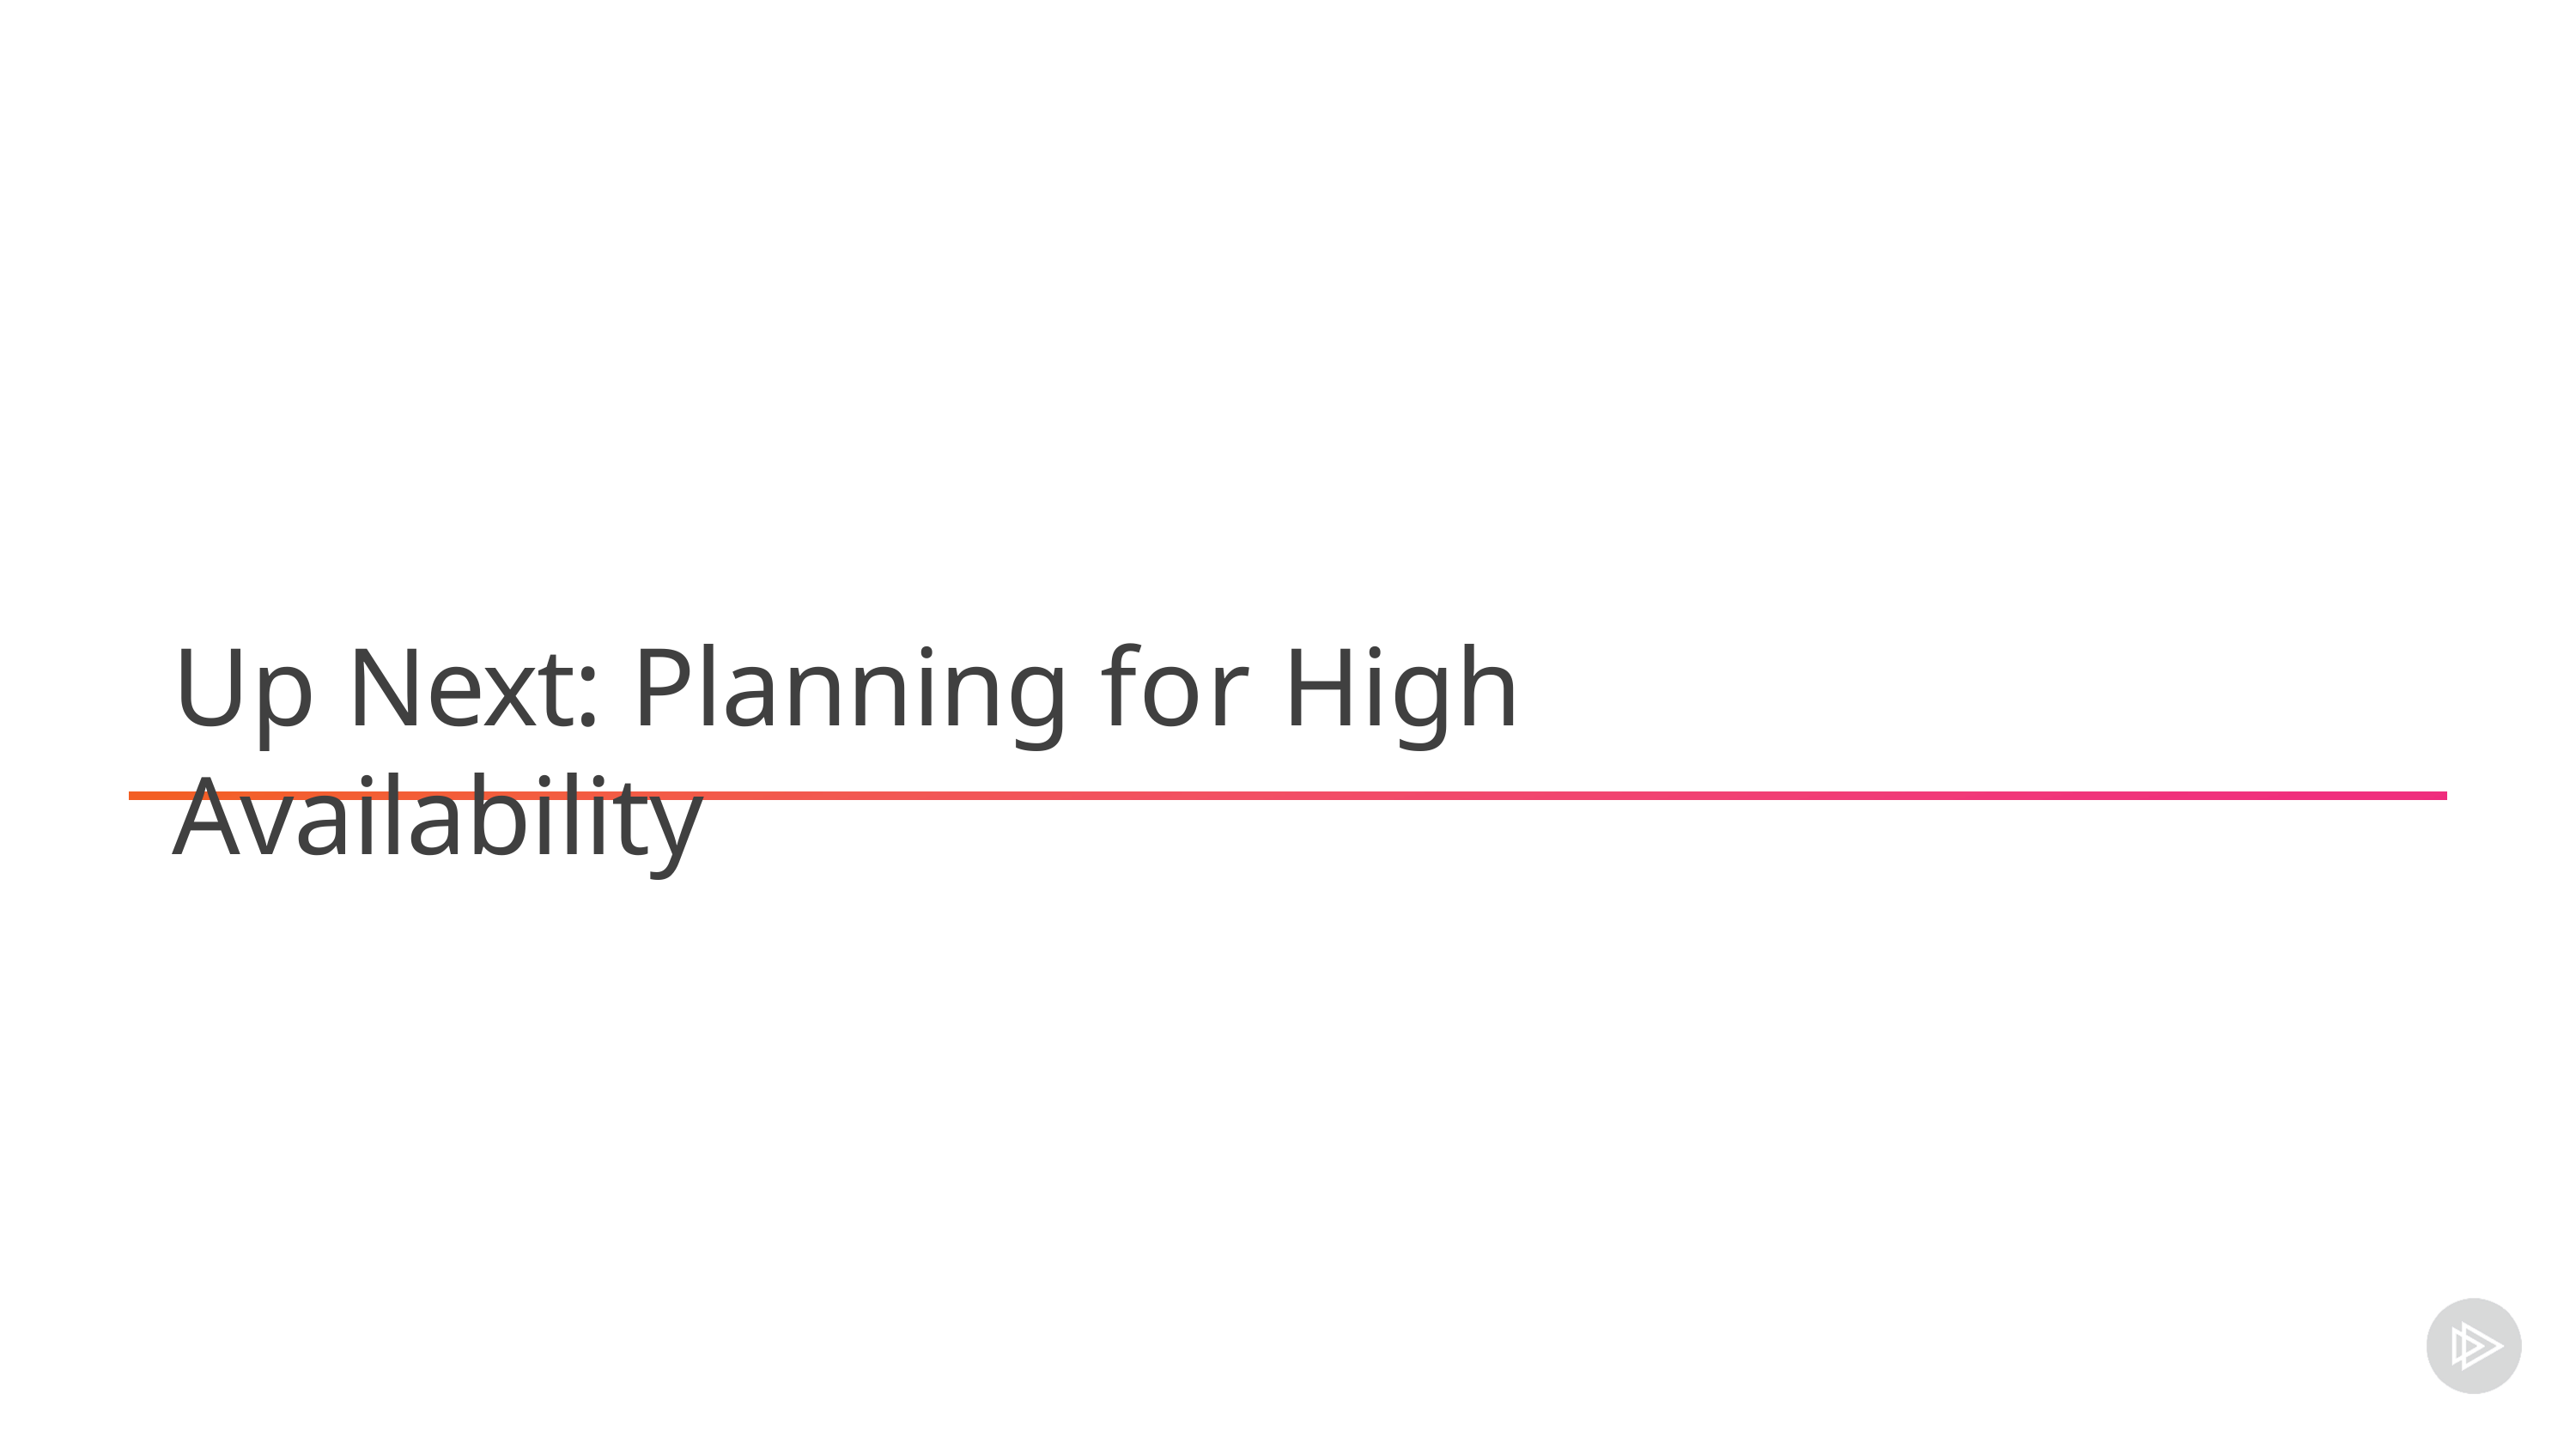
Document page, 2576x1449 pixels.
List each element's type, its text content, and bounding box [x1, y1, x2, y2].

title Up Next: Planning for High Availability [170, 615, 1957, 791]
picture [2427, 1298, 2522, 1394]
title Up Next: Planning for High Availability [170, 809, 1957, 876]
picture [128, 791, 2448, 801]
